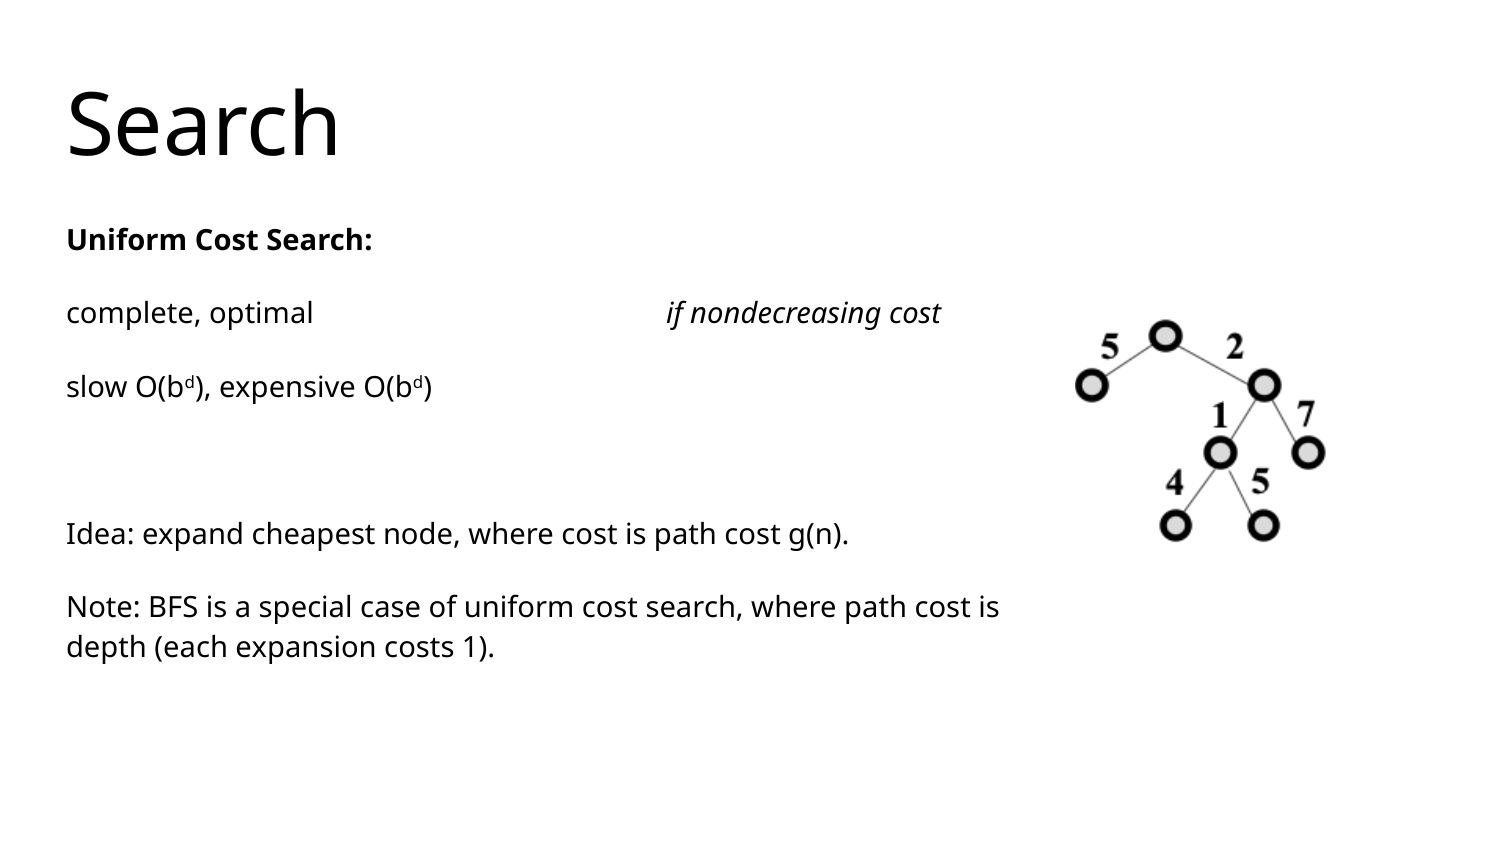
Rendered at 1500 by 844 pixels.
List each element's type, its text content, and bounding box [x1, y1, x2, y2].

picture [1075, 311, 1340, 575]
title Search [51, 51, 1449, 189]
list Uniform Cost Search: complete, optimal if nondecreasing cost slow O(bd), expensive O(bd) Idea: expand cheapest node, where cost is path cost g(n). Note: BFS is a special case of uniform cost search, where path cost is depth (each expansion costs 1). [51, 200, 1029, 752]
